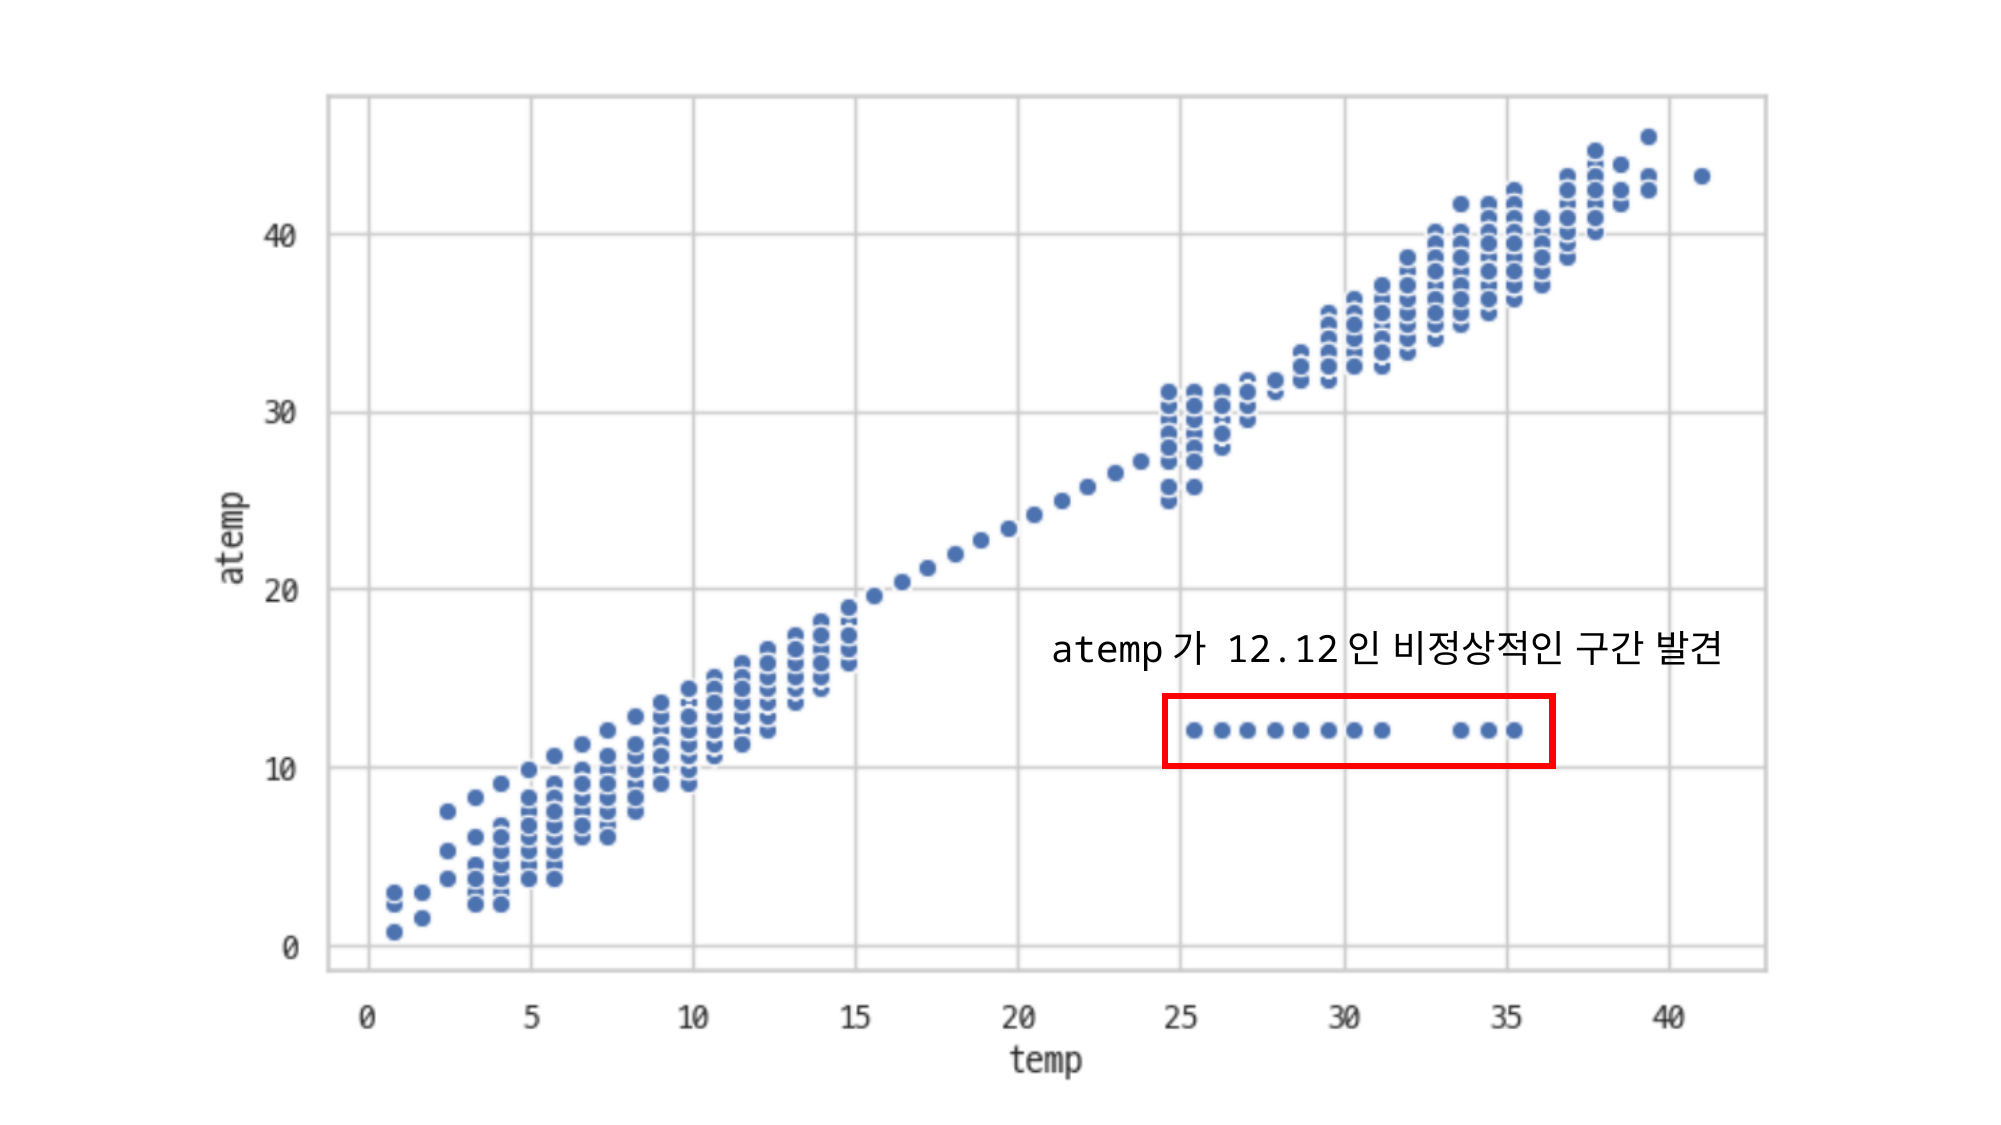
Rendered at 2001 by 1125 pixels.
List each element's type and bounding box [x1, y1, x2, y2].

picture [189, 58, 1798, 1100]
